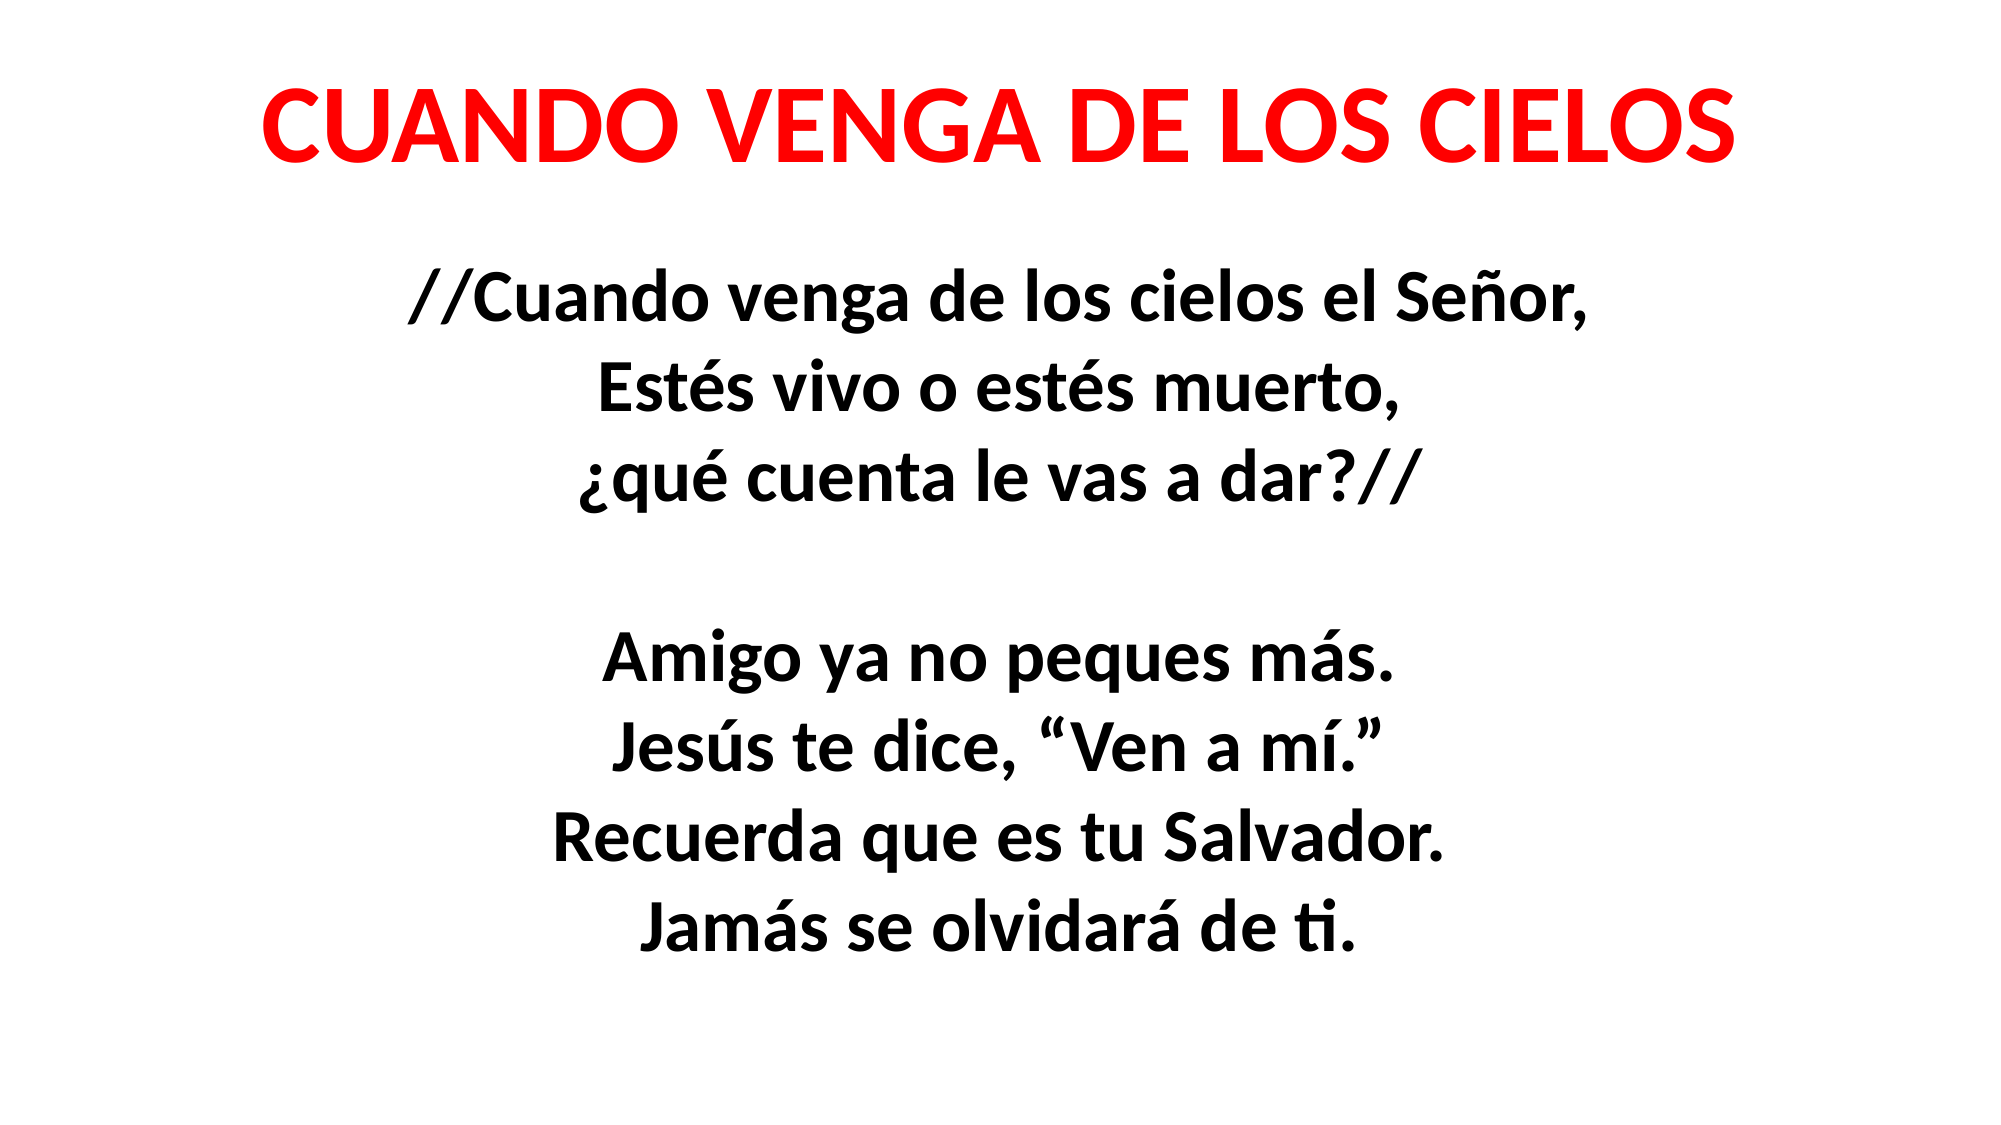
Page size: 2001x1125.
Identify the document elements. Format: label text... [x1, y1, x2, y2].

text_box CUANDO VENGA DE LOS CIELOS [0, 42, 2000, 193]
text_box //Cuando venga de los cielos el Señor, Estés vivo o estés muerto, ¿qué cuenta le vas a dar?// Amigo ya no peques más. Jesús te dice, “Ven a mí.” Recuerda que es tu Salvador. Jamás se olvidará de ti. [0, 239, 2000, 974]
